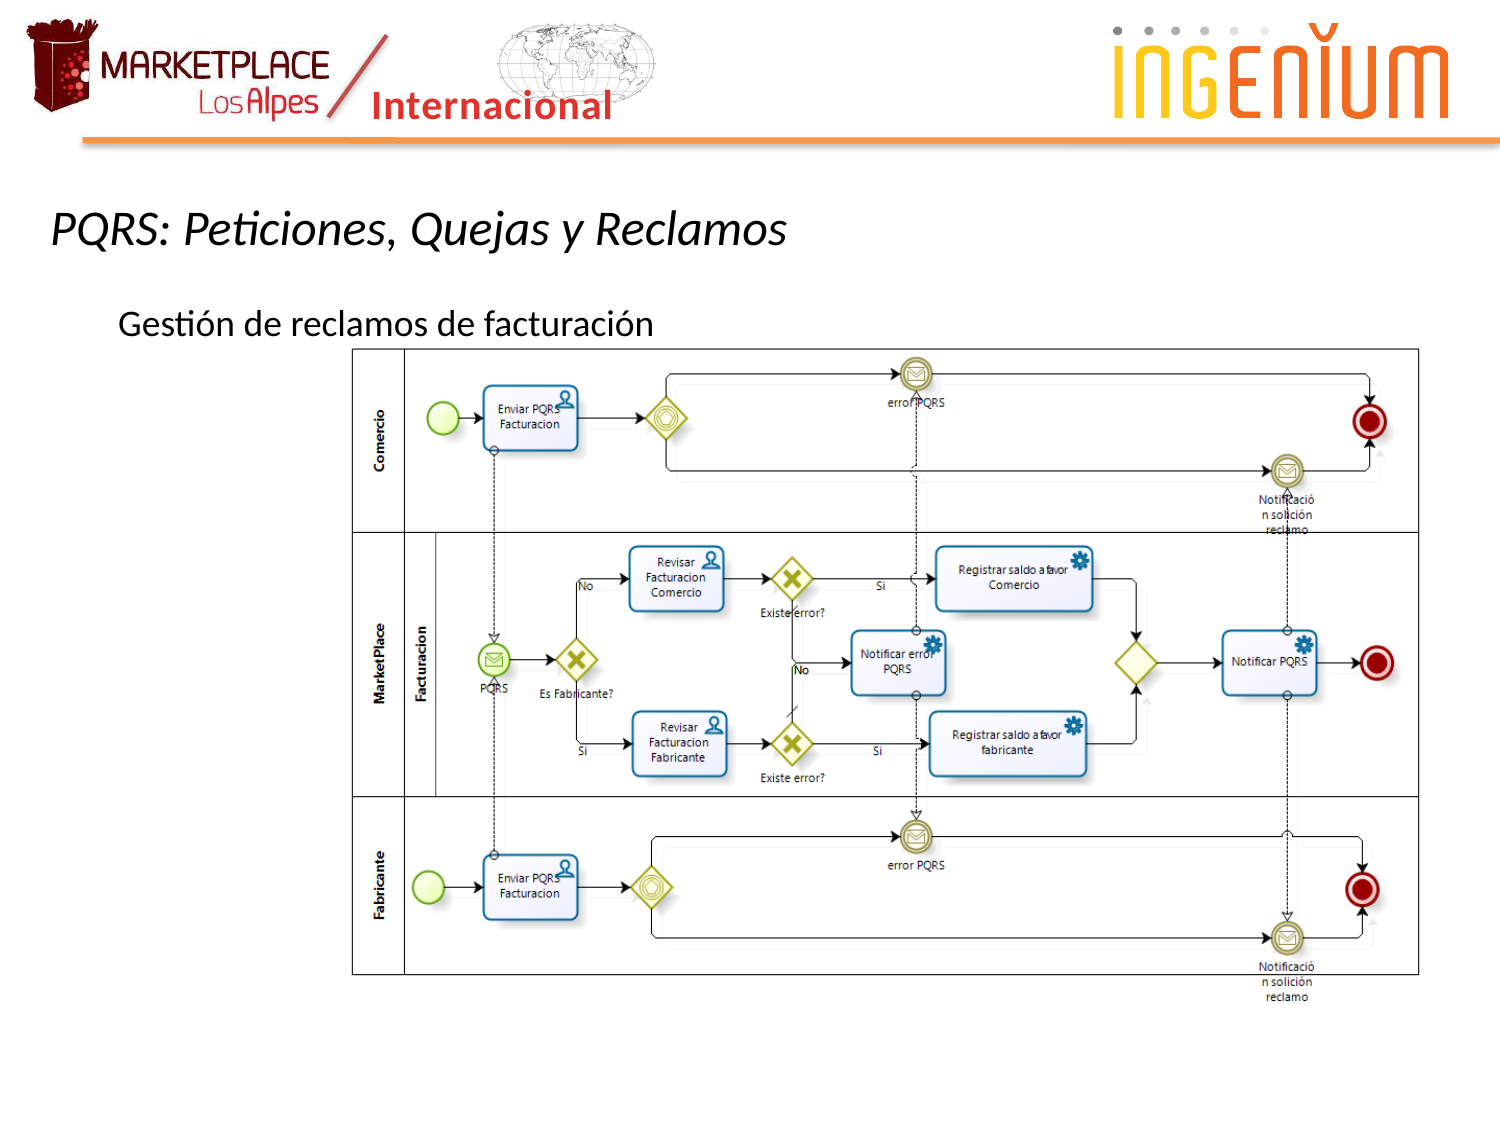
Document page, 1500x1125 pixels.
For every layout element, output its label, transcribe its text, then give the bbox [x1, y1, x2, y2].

picture [497, 23, 657, 104]
text_box Internacional [351, 70, 633, 136]
picture [23, 11, 341, 127]
text_box Gestión de reclamos de facturación [103, 291, 671, 352]
text_box PQRS: Peticiones, Quejas y Reclamos [35, 187, 833, 291]
picture [349, 343, 1422, 1006]
picture [1113, 23, 1462, 140]
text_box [316, 46, 399, 106]
